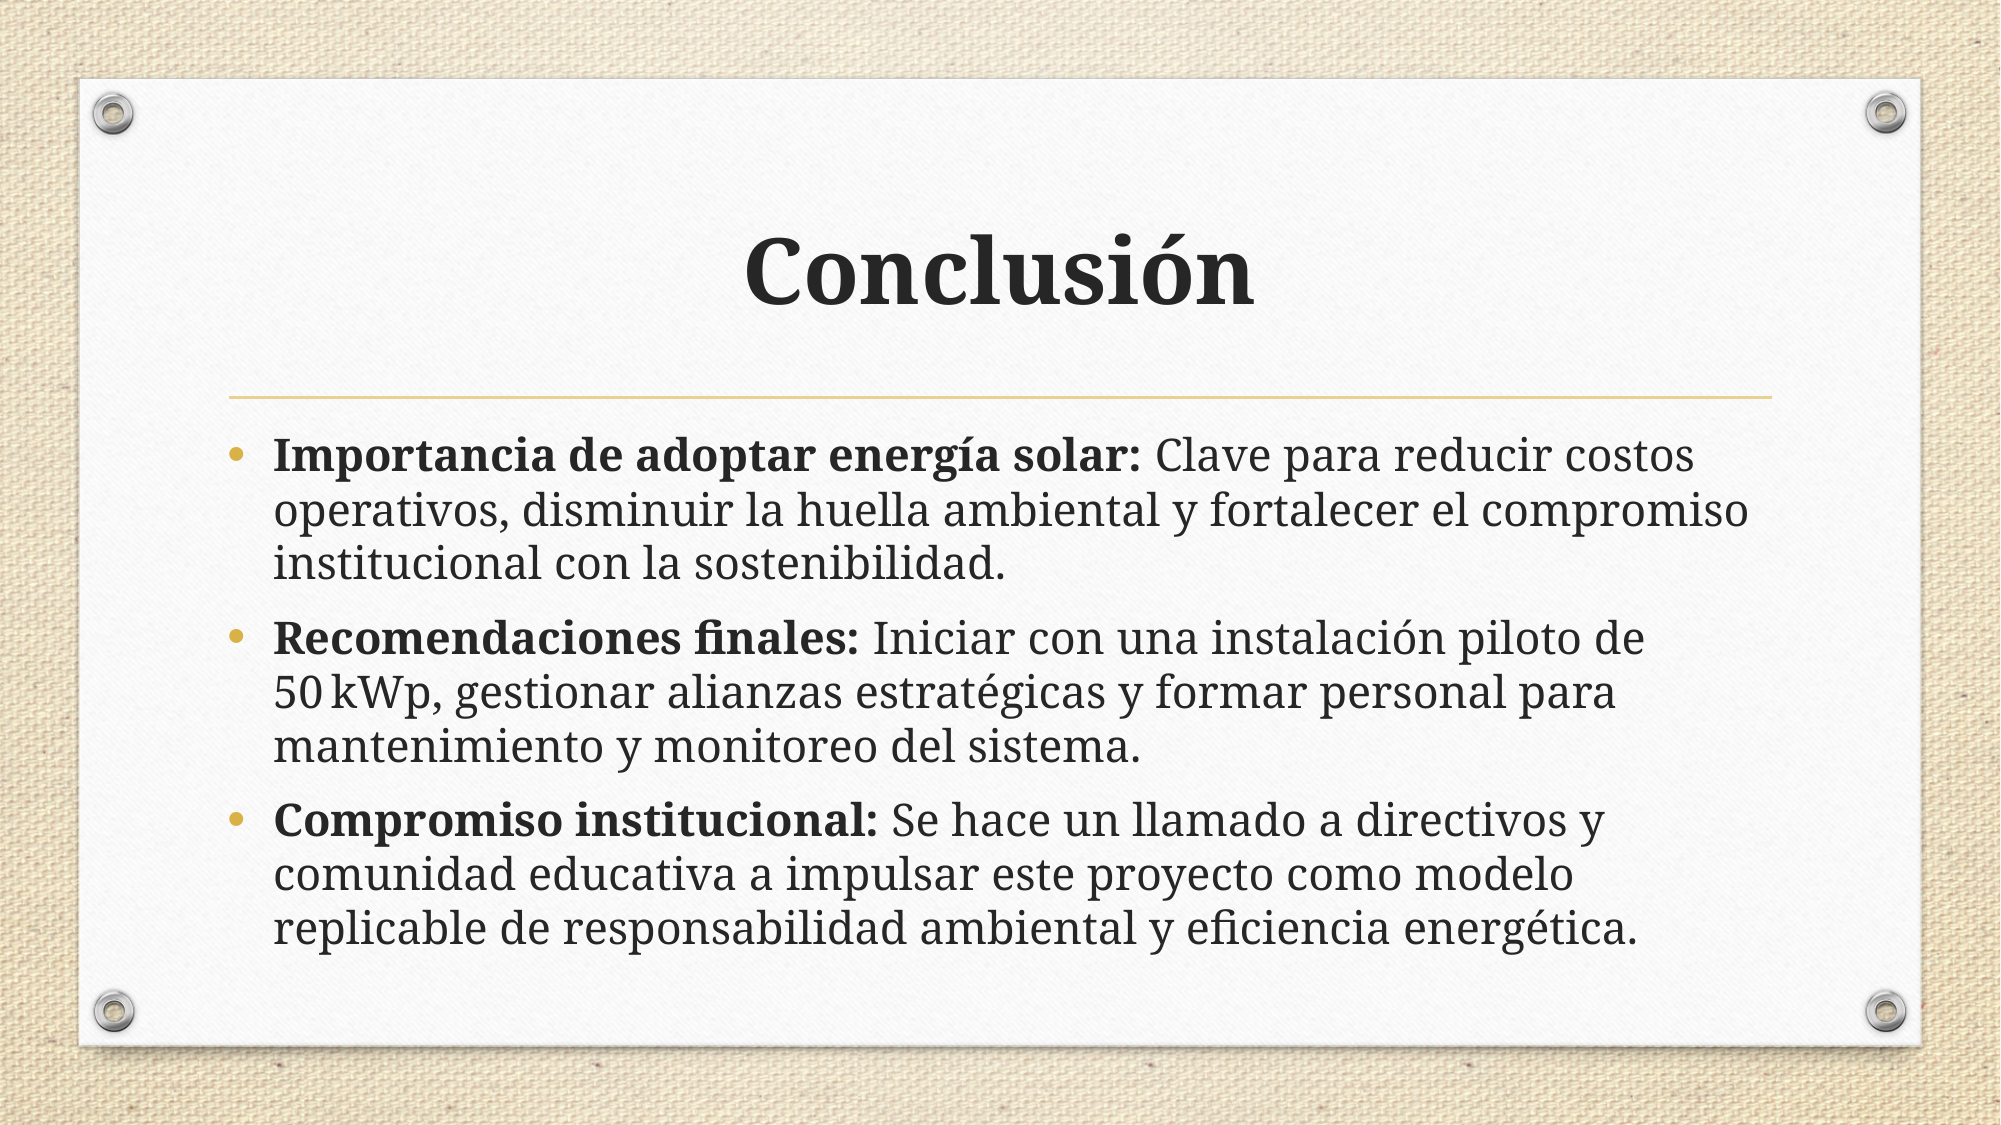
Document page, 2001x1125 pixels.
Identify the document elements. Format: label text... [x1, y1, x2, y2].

picture [0, 0, 2001, 1125]
title Conclusión [212, 161, 1788, 375]
list Importancia de adoptar energía solar: Clave para reducir costos operativos, disminuir la huella ambiental y fortalecer el compromiso institucional con la sostenibilidad. Recomendaciones finales: Iniciar con una instalación piloto de 50 kWp, gestionar alianzas estratégicas y formar personal para mantenimiento y monitoreo del sistema. Compromiso institucional: Se hace un llamado a directivos y comunidad educativa a impulsar este proyecto como modelo replicable de responsabilidad ambiental y eficiencia energética. [212, 419, 1788, 964]
